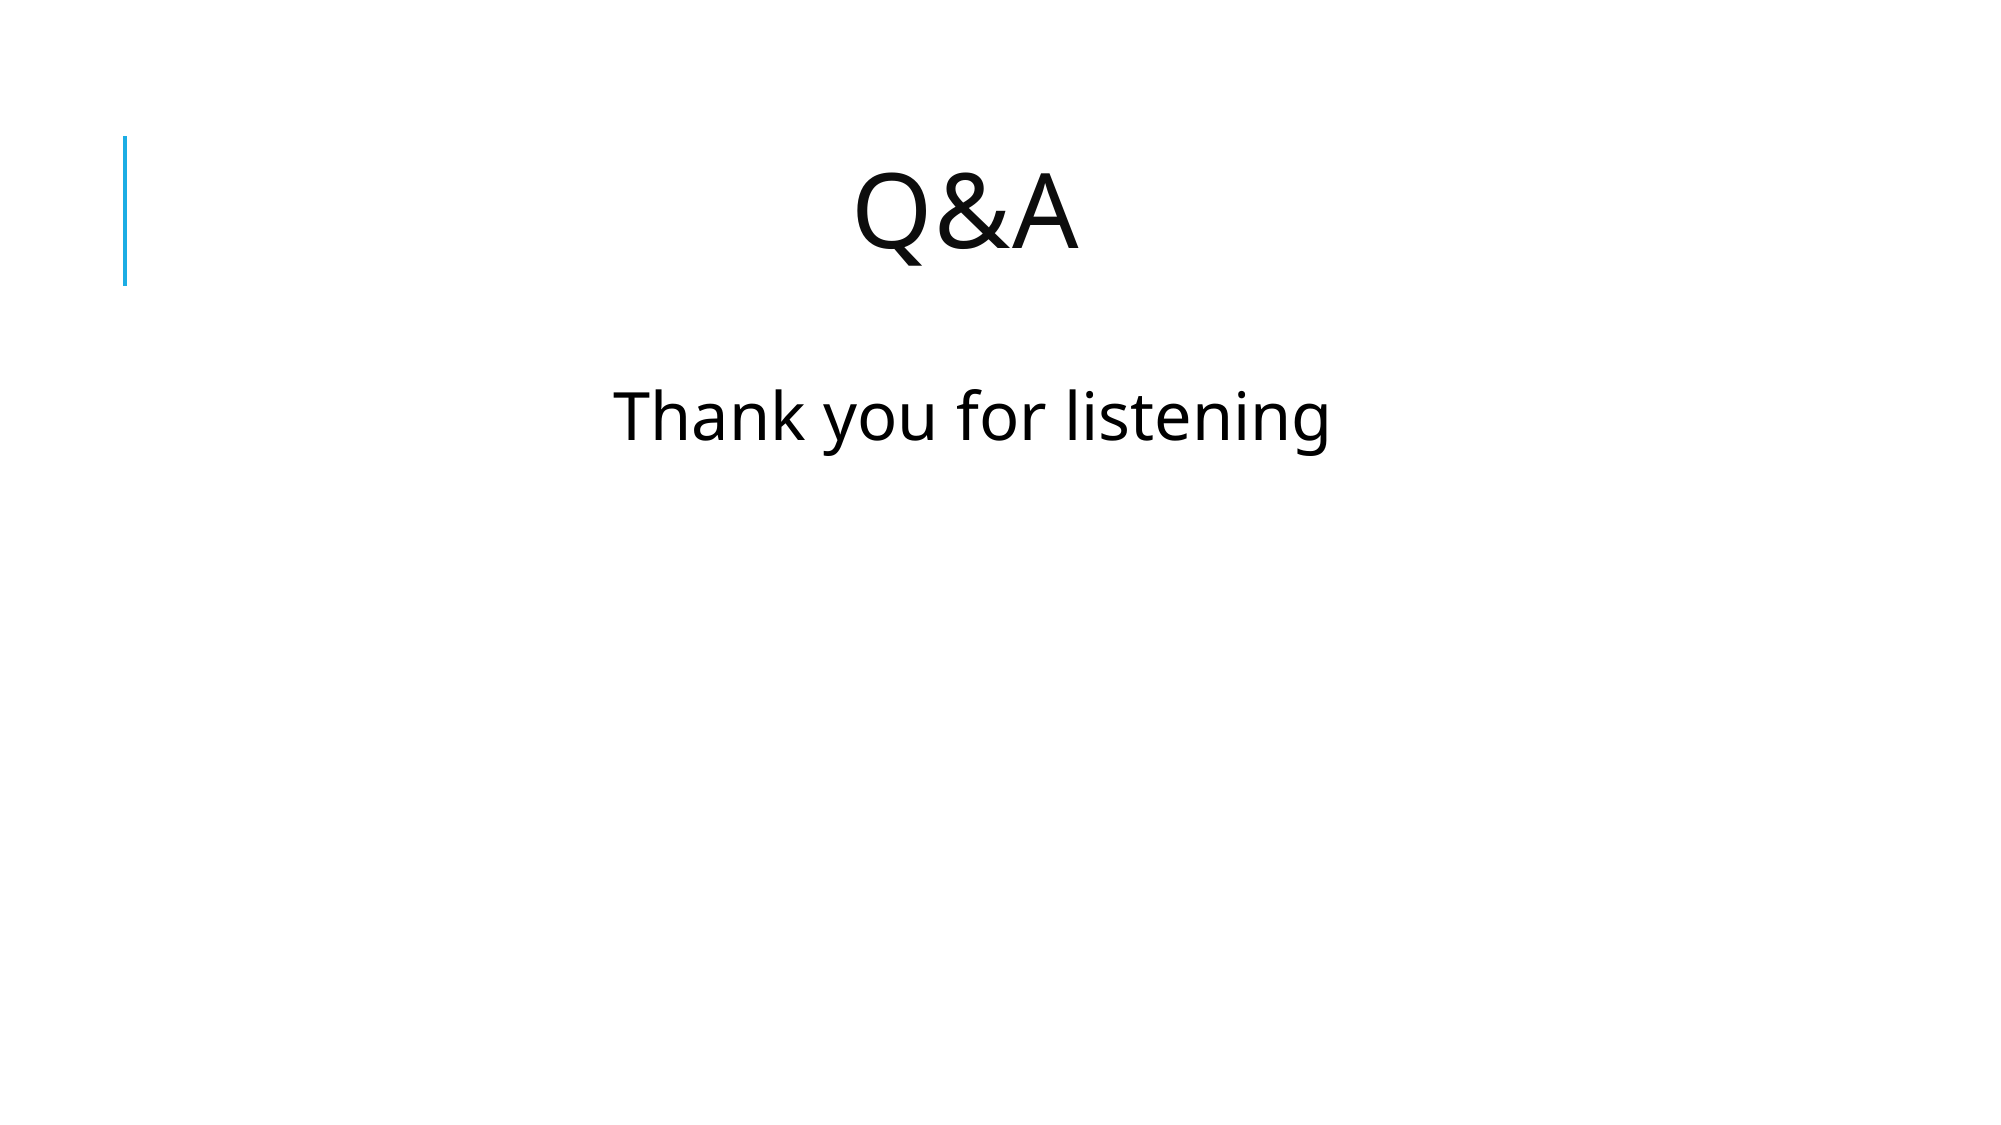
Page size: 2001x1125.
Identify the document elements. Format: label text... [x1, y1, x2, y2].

title Q&A [168, 96, 1763, 342]
list Thank you for listening [168, 375, 1763, 1035]
